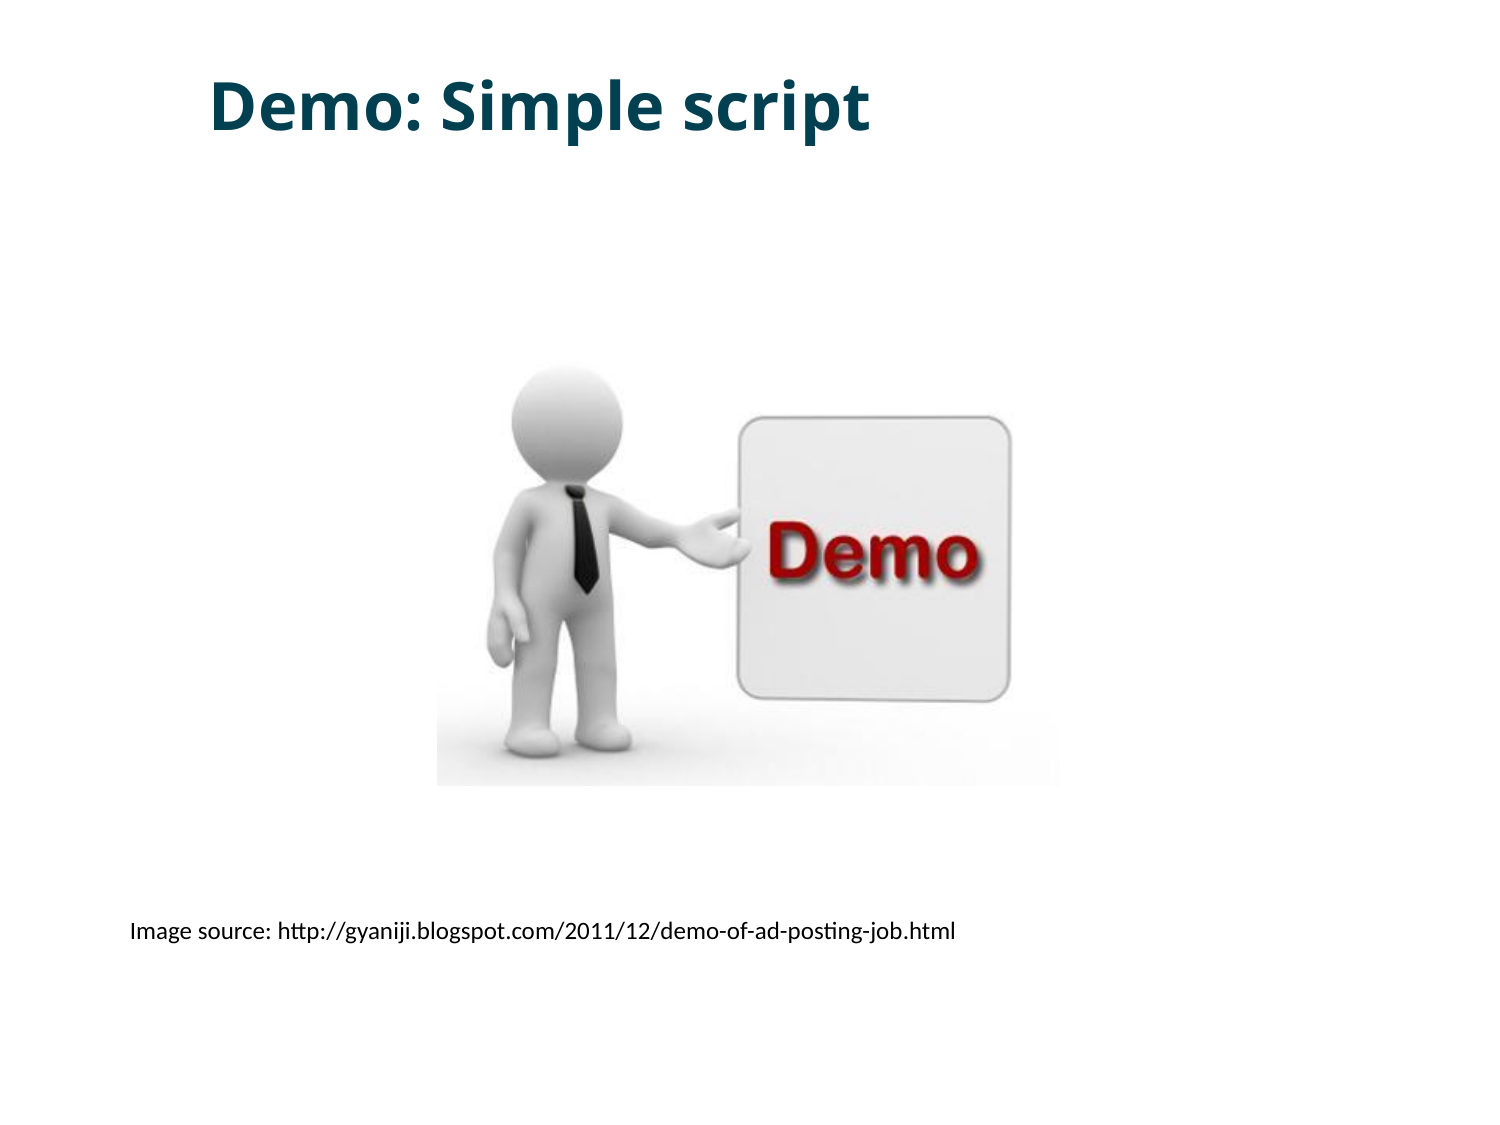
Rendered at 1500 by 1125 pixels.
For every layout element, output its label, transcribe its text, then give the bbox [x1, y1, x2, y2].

picture [437, 337, 1060, 787]
title Demo: Simple script [193, 37, 1500, 172]
text_box Image source: http://gyaniji.blogspot.com/2011/12/demo-of-ad-posting-job.html [115, 906, 982, 953]
